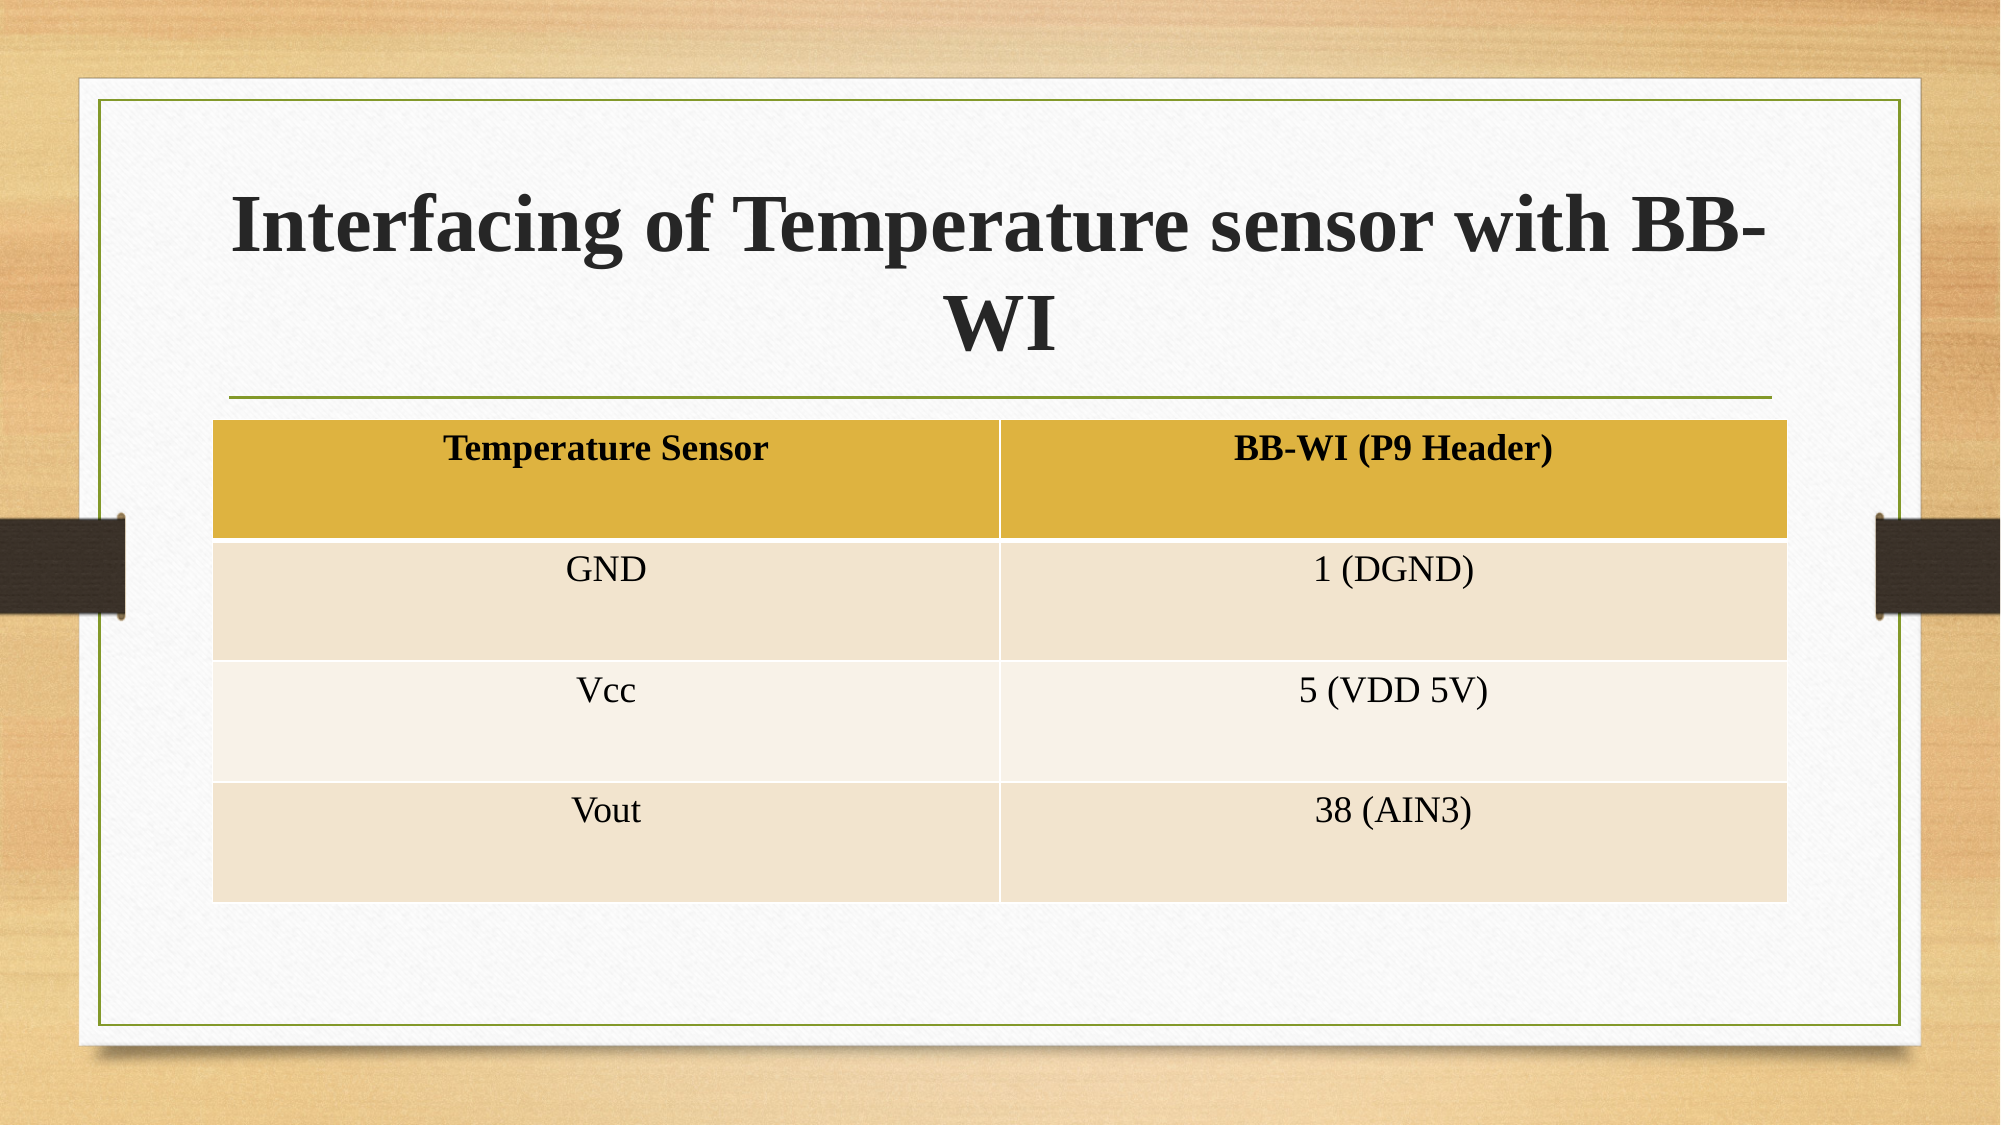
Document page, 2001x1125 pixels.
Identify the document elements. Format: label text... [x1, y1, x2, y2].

table_cell 1 (DGND) [1001, 543, 1787, 660]
table_cell GND [213, 543, 999, 660]
table_cell 5 (VDD 5V) [1001, 662, 1787, 781]
picture [0, 0, 2001, 1125]
table_cell Vout [213, 783, 999, 902]
table_header BB-WI (P9 Header) [1001, 420, 1787, 538]
table_header Temperature Sensor [213, 420, 999, 538]
table_cell 38 (AIN3) [1001, 783, 1787, 902]
title Interfacing of Temperature sensor with BB-WI [212, 161, 1788, 375]
table_cell Vcc [213, 662, 999, 781]
